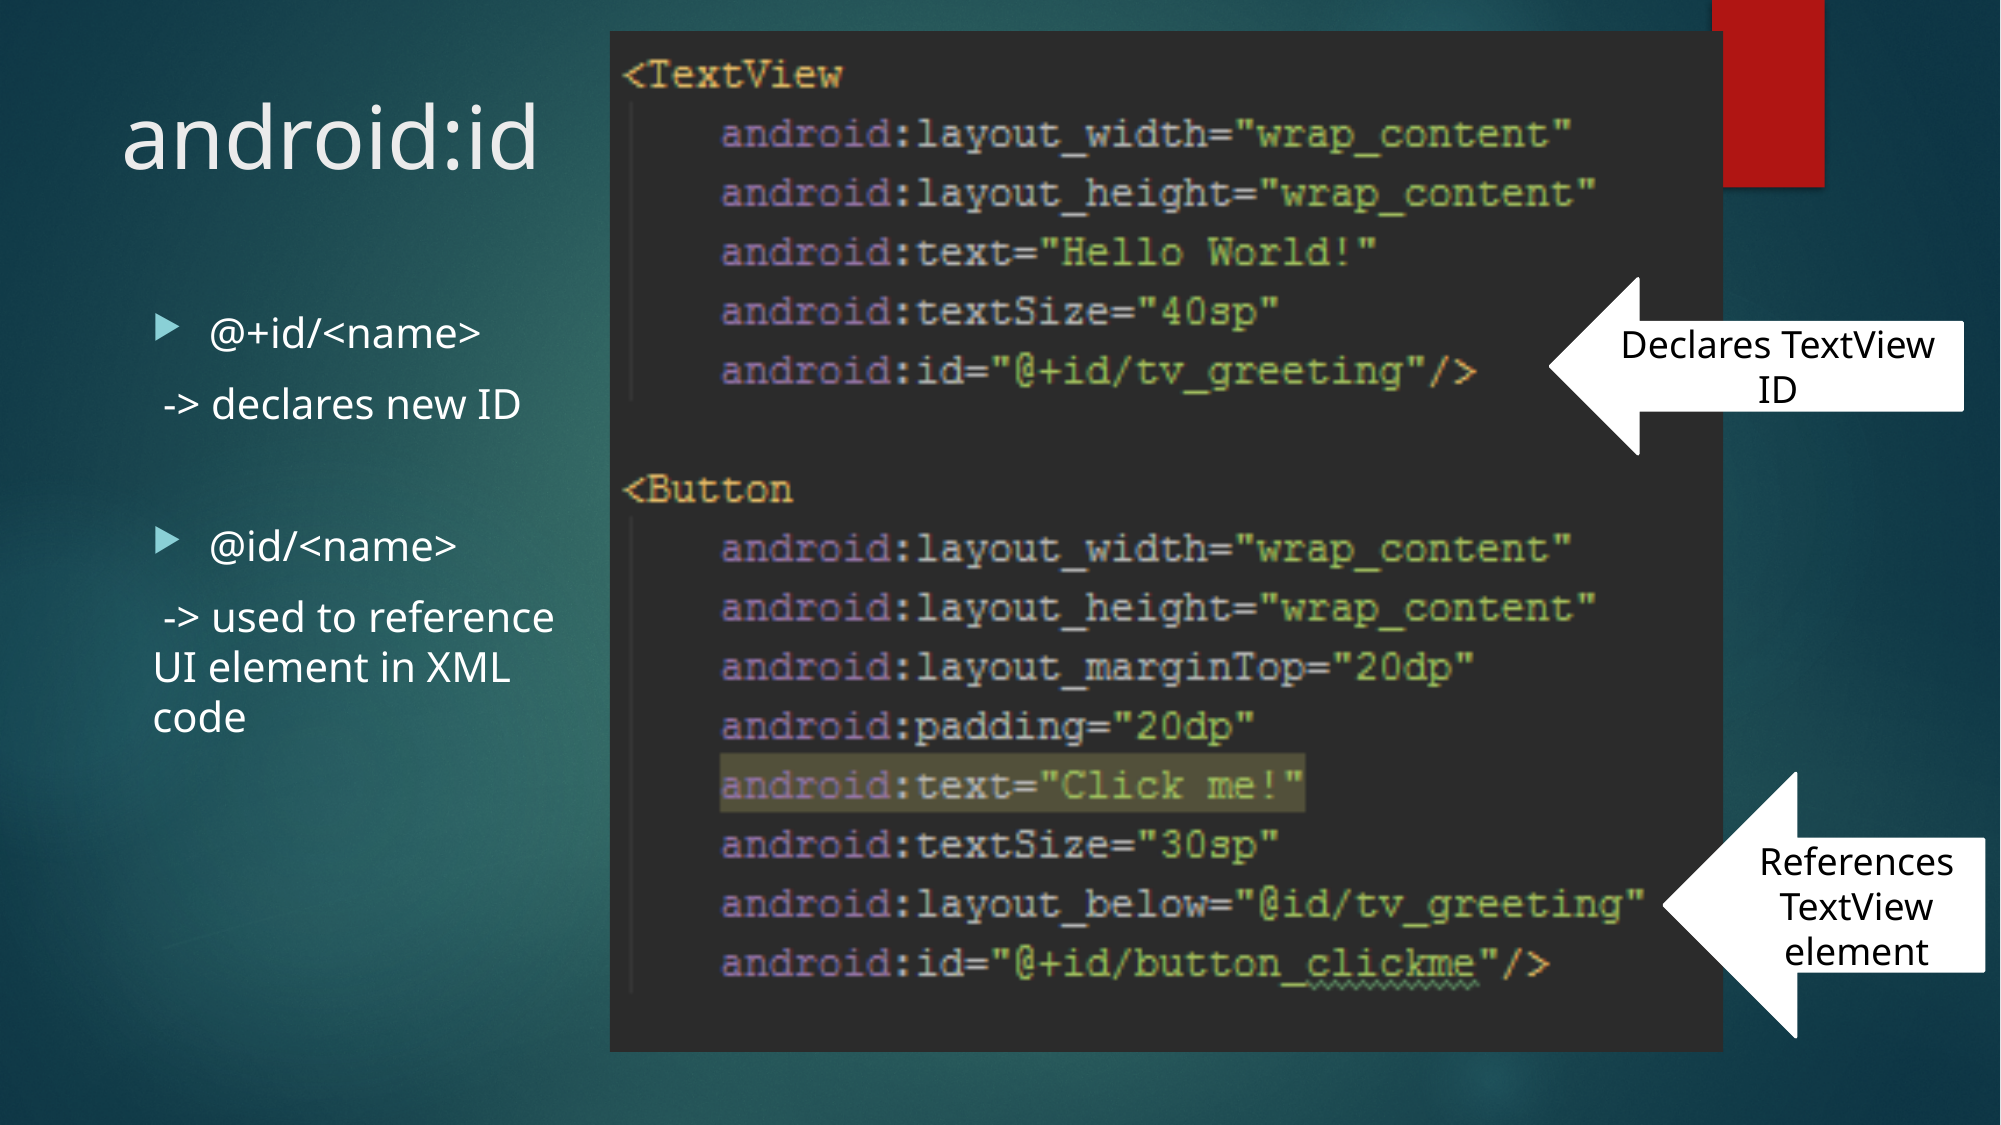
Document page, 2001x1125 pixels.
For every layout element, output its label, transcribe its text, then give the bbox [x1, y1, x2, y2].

list @+id/<name> -> declares new ID @id/<name> -> used to reference UI element in XML code [137, 299, 577, 1014]
text_box References TextView element [1730, 771, 1986, 1039]
text_box Declares TextView ID [1730, 320, 1964, 412]
picture [0, 0, 1724, 1125]
title android:id [106, 74, 603, 304]
